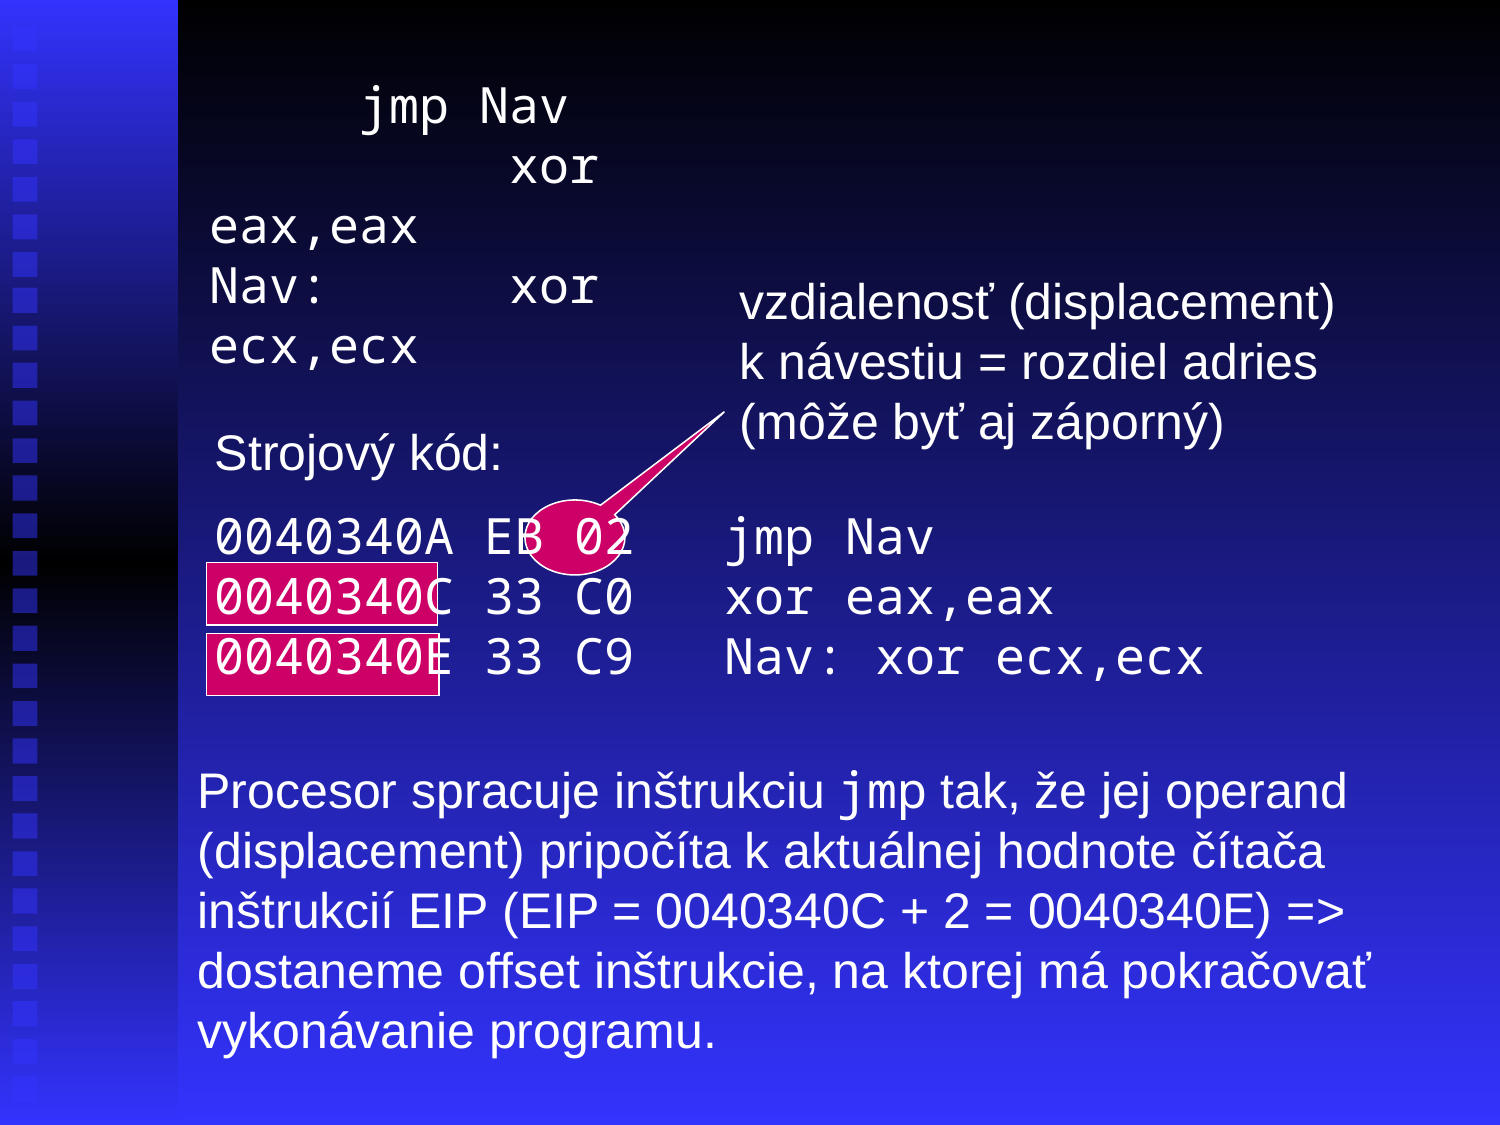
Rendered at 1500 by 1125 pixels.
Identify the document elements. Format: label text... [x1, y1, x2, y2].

text_box vzdialenosť (displacement) k návestiu = rozdiel adries (môže byť aj záporný) [724, 262, 1388, 412]
text_box jmp Nav xor eax,eax Nav: xor ecx,ecx [194, 66, 840, 382]
text_box Procesor spracuje inštrukciu jmp tak, že jej operand (displacement) pripočíta k aktuálnej hodnote čítača inštrukcií EIP (EIP = 0040340C + 2 = 0040340E) => dostaneme offset inštrukcie, na ktorej má pokračovať vykonávanie programu. [182, 751, 1446, 1067]
text_box Strojový kód: 0040340A EB 02 jmp Nav 0040340C 33 C0 xor eax,eax 0040340E 33 C9 Nav: xor ecx,ecx [199, 412, 1388, 693]
